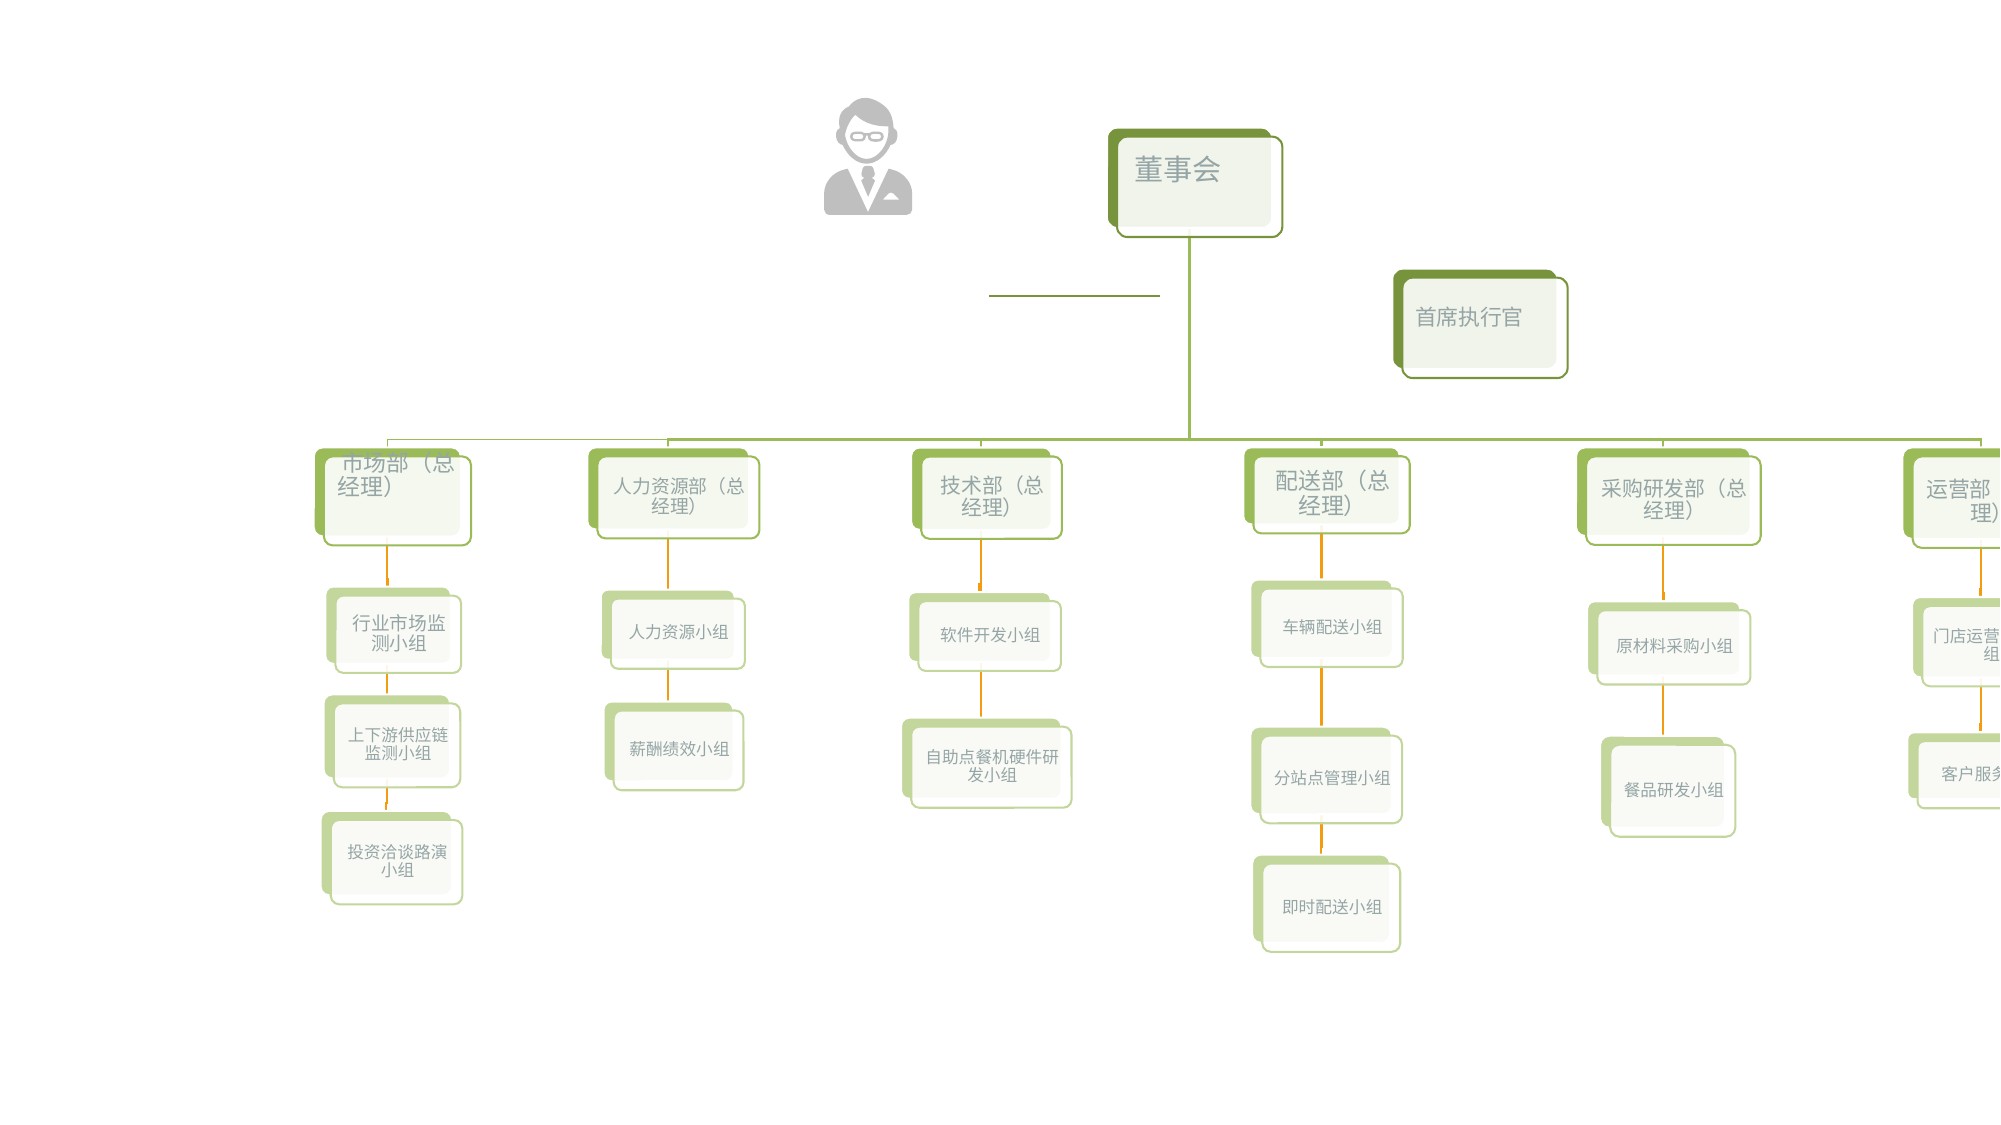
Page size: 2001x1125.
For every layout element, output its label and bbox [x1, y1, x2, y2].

text_box [147, 45, 1938, 1114]
